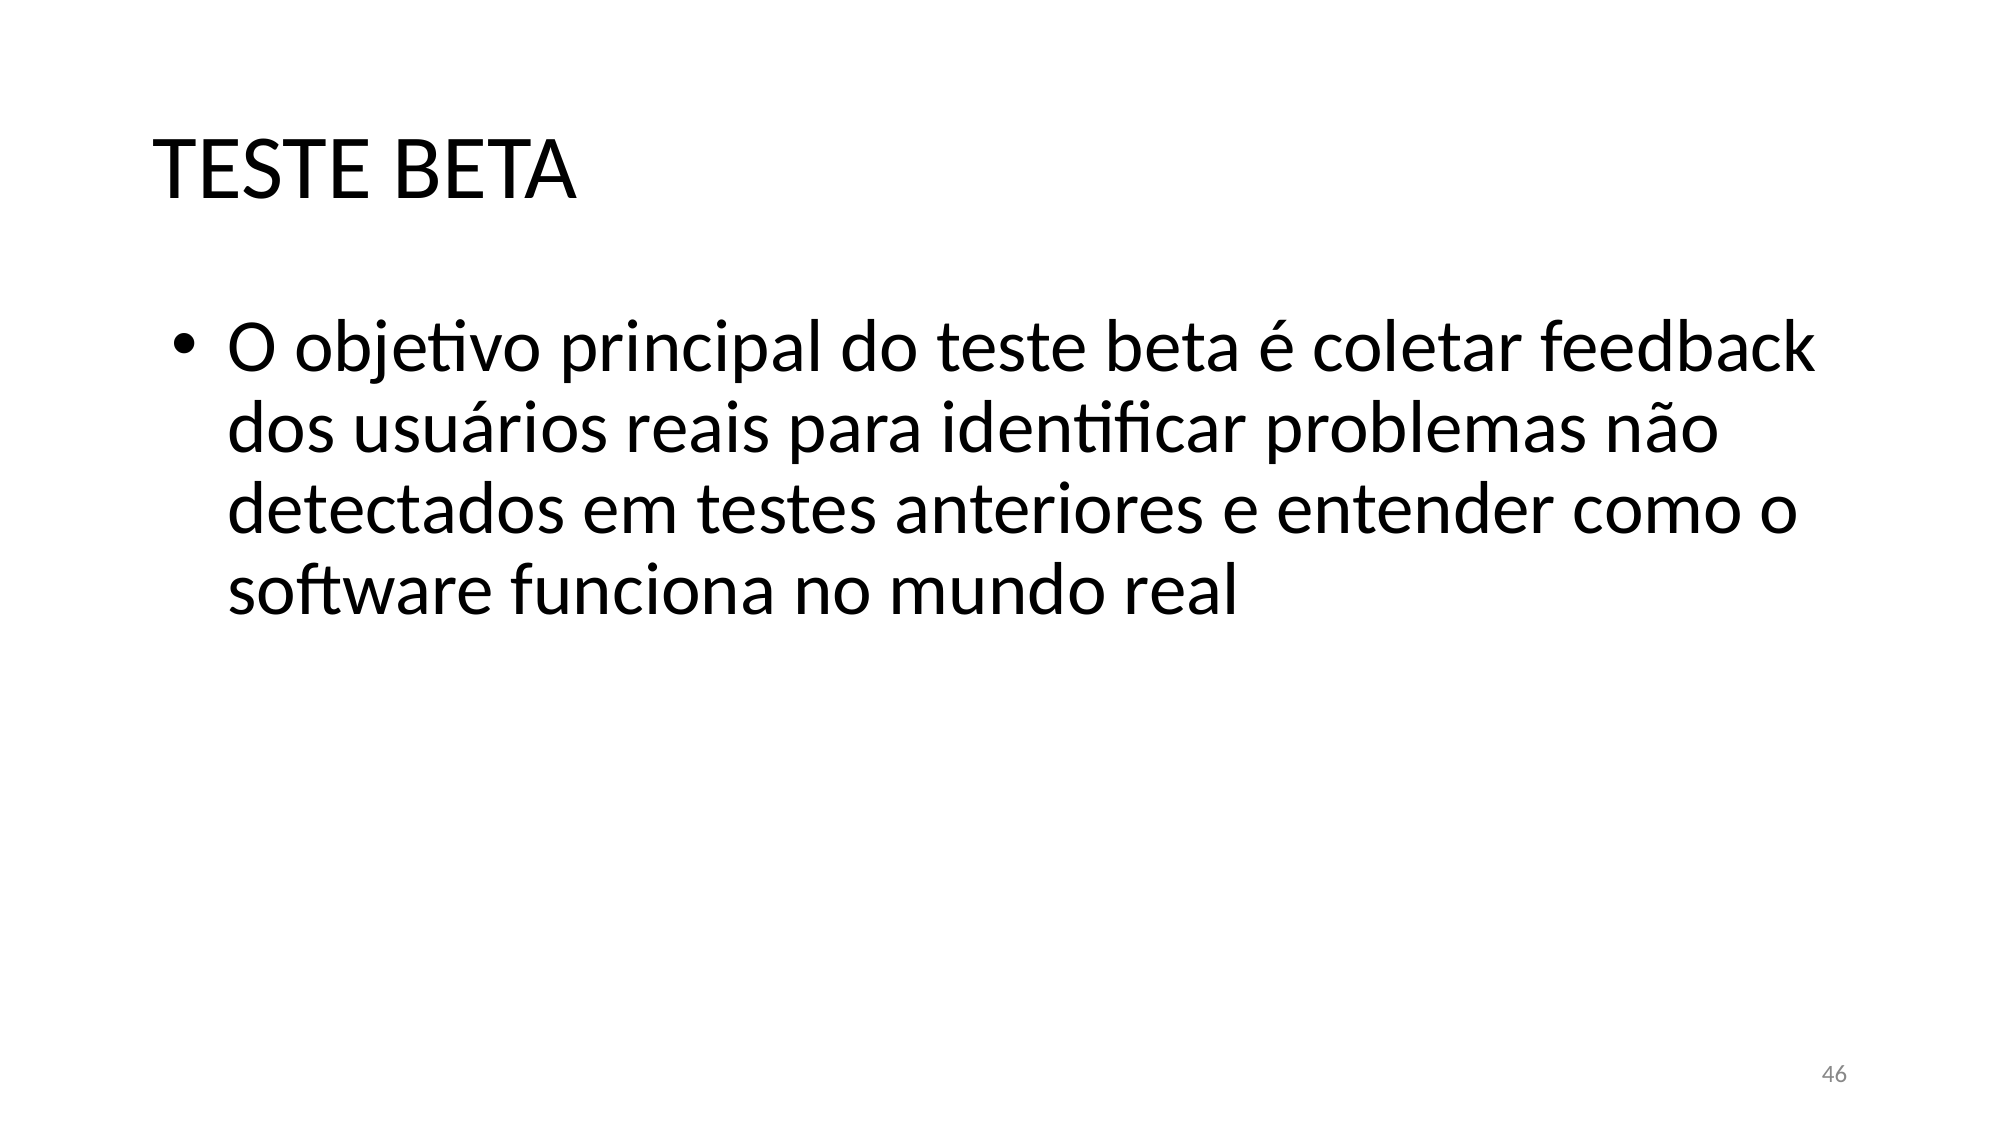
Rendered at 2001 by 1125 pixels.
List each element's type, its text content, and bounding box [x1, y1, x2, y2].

title TESTE BETA [137, 59, 1863, 278]
slide_number 46 [1412, 1042, 1863, 1103]
list O objetivo principal do teste beta é coletar feedback dos usuários reais para identificar problemas não detectados em testes anteriores e entender como o software funciona no mundo real [137, 299, 1863, 1014]
